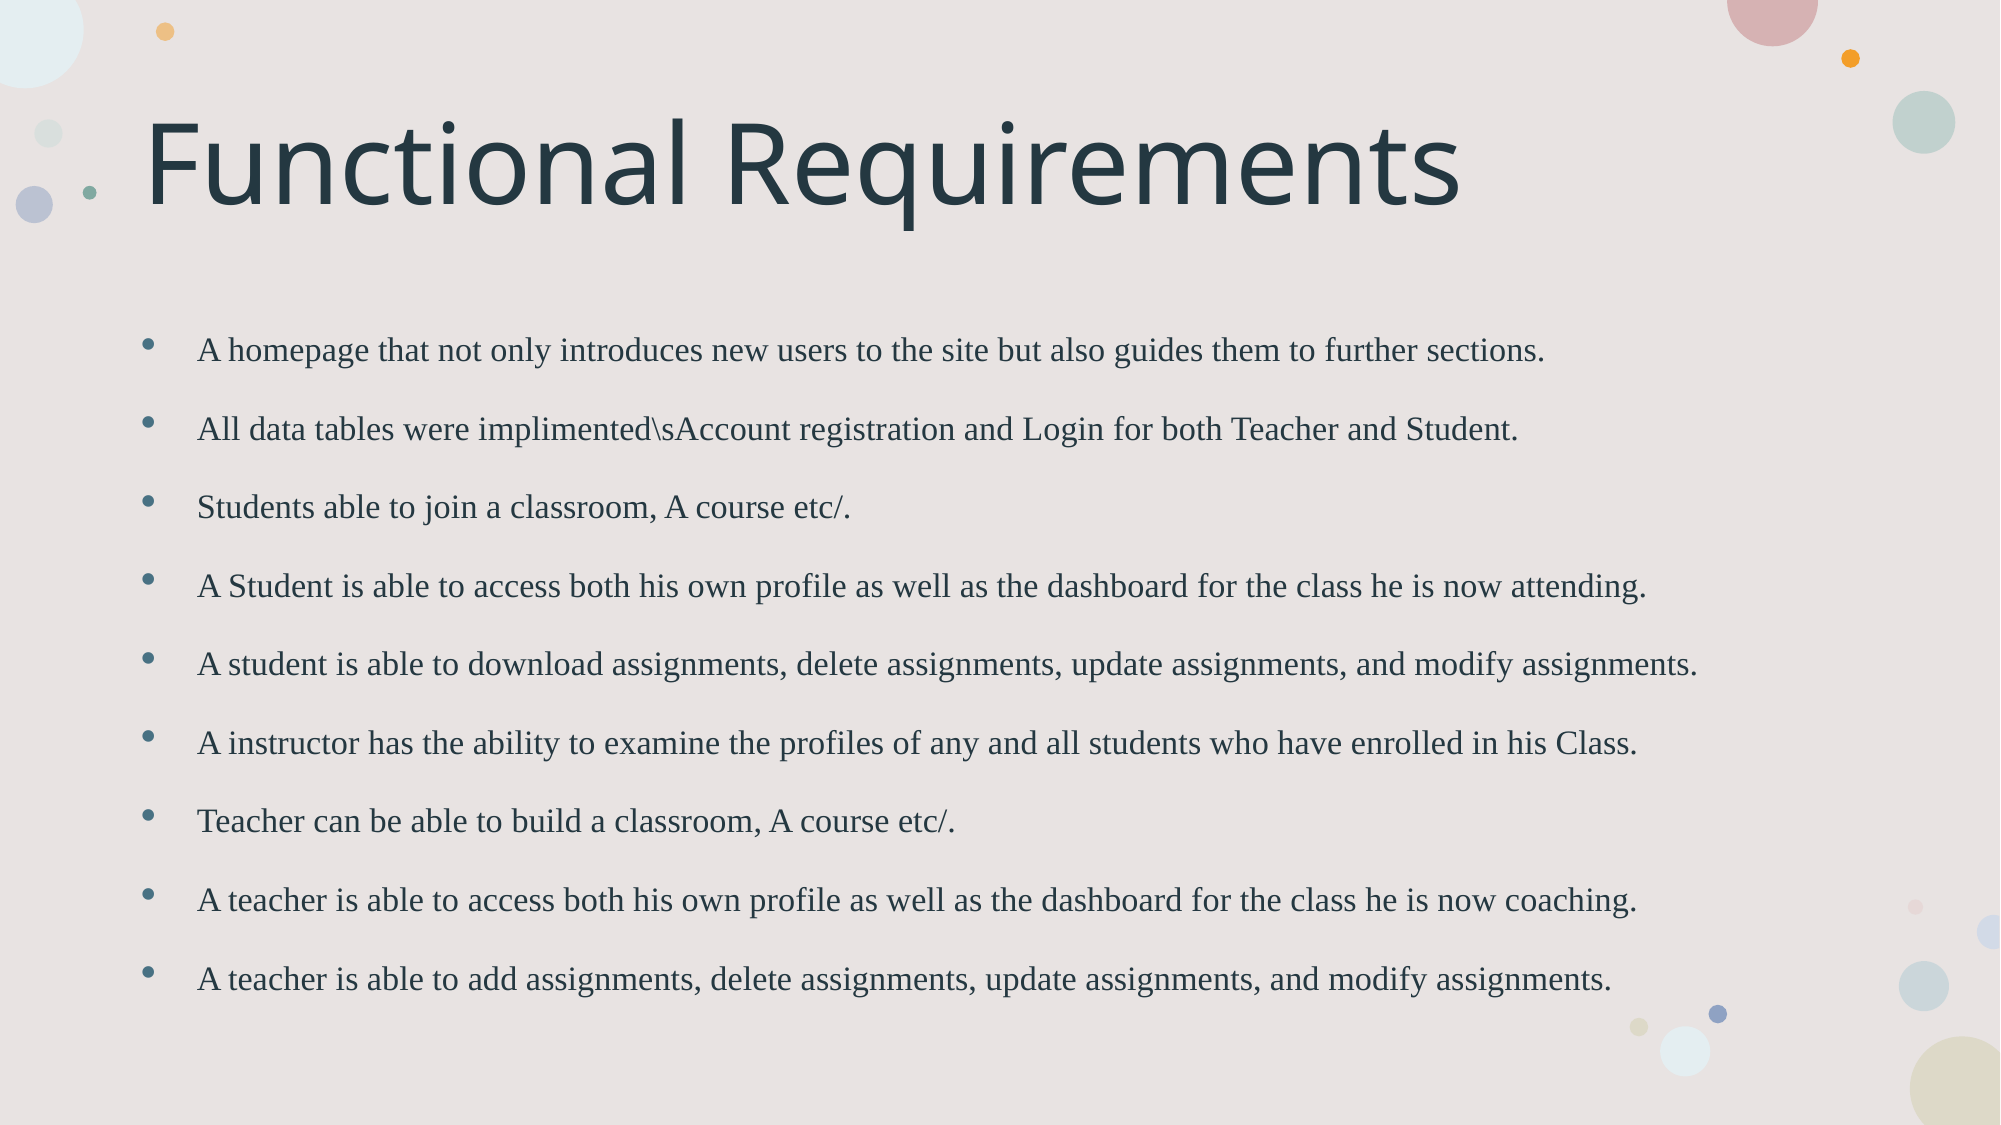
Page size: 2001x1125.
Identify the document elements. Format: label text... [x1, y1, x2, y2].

list A homepage that not only introduces new users to the site but also guides them to further sections. All data tables were implimented\sAccount registration and Login for both Teacher and Student. Students able to join a classroom, A course etc/. A Student is able to access both his own profile as well as the dashboard for the class he is now attending. A student is able to download assignments, delete assignments, update assignments, and modify assignments. A instructor has the ability to examine the profiles of any and all students who have enrolled in his Class. Teacher can be able to build a classroom, A course etc/. A teacher is able to access both his own profile as well as the dashboard for the class he is now coaching. A teacher is able to add assignments, delete assignments, update assignments, and modify assignments. [127, 299, 1877, 1014]
title Functional Requirements [127, 59, 1877, 278]
